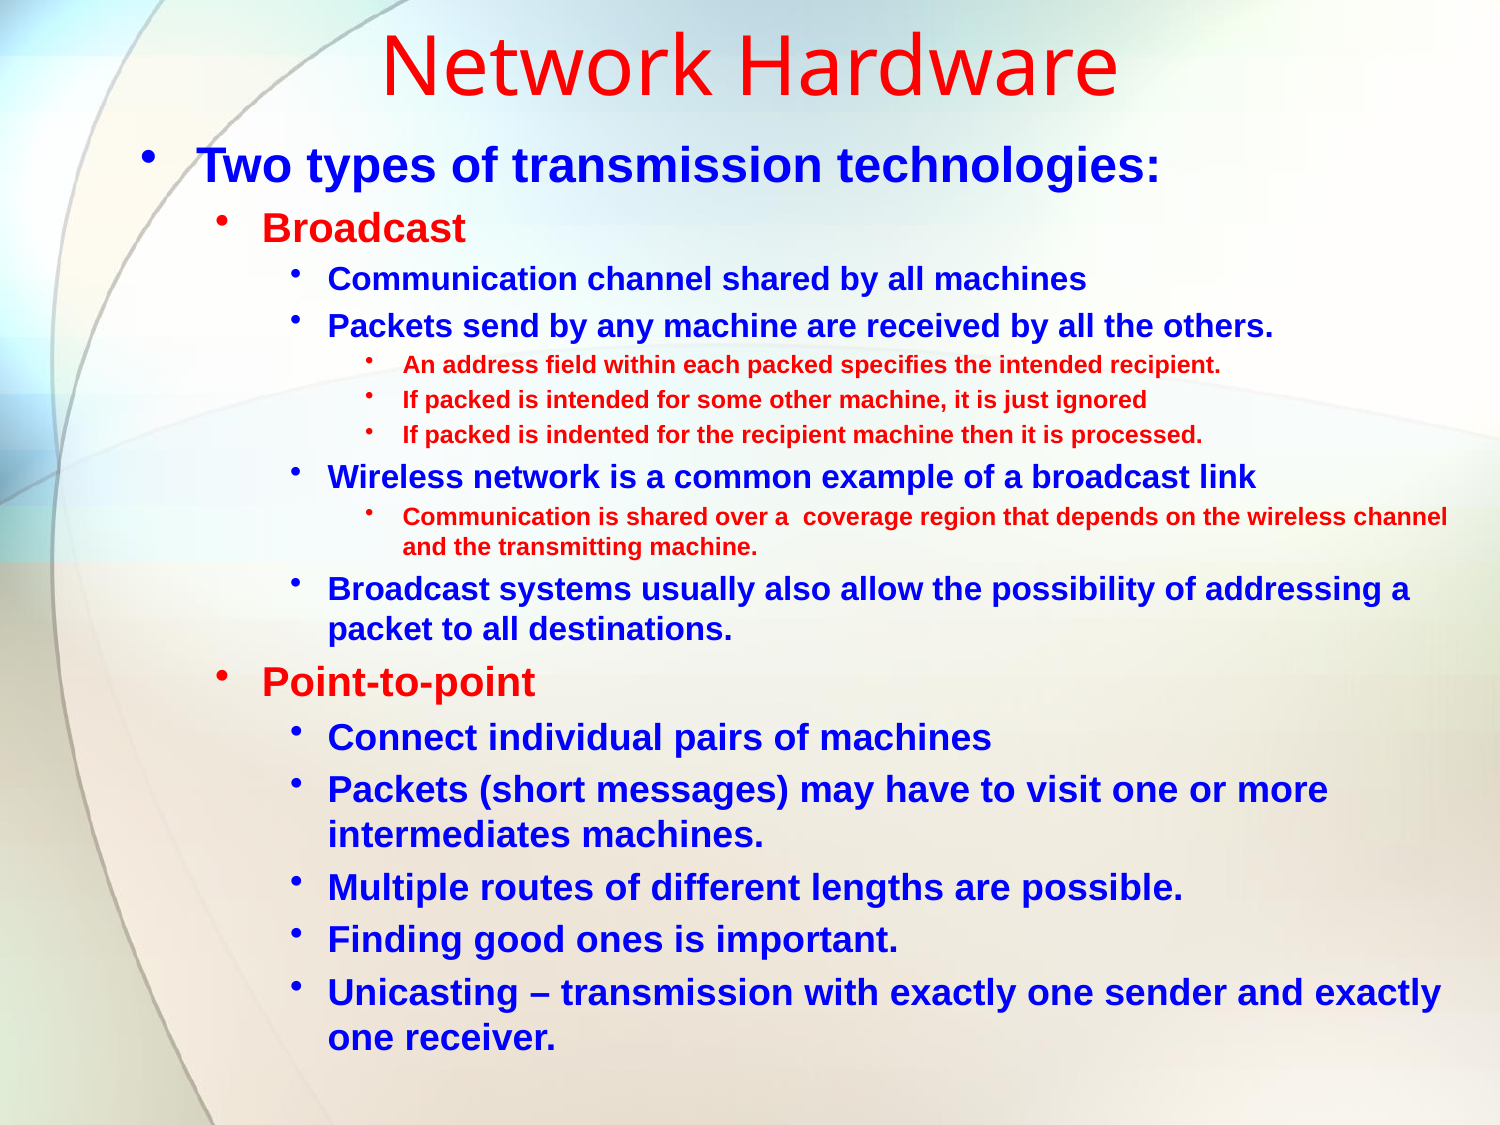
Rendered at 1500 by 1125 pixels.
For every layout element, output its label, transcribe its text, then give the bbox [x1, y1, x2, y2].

list Two types of transmission technologies: Broadcast Communication channel shared by all machines Packets send by any machine are received by all the others. An address field within each packed specifies the intended recipient. If packed is intended for some other machine, it is just ignored If packed is indented for the recipient machine then it is processed. Wireless network is a common example of a broadcast link Communication is shared over a coverage region that depends on the wireless channel and the transmitting machine. Broadcast systems usually also allow the possibility of addressing a packet to all destinations. Point-to-point Connect individual pairs of machines Packets (short messages) may have to visit one or more intermediates machines. Multiple routes of different lengths are possible. Finding good ones is important. Unicasting – transmission with exactly one sender and exactly one receiver. [124, 124, 1500, 1063]
title Network Hardware [0, 0, 1500, 126]
picture [0, 126, 1500, 1125]
